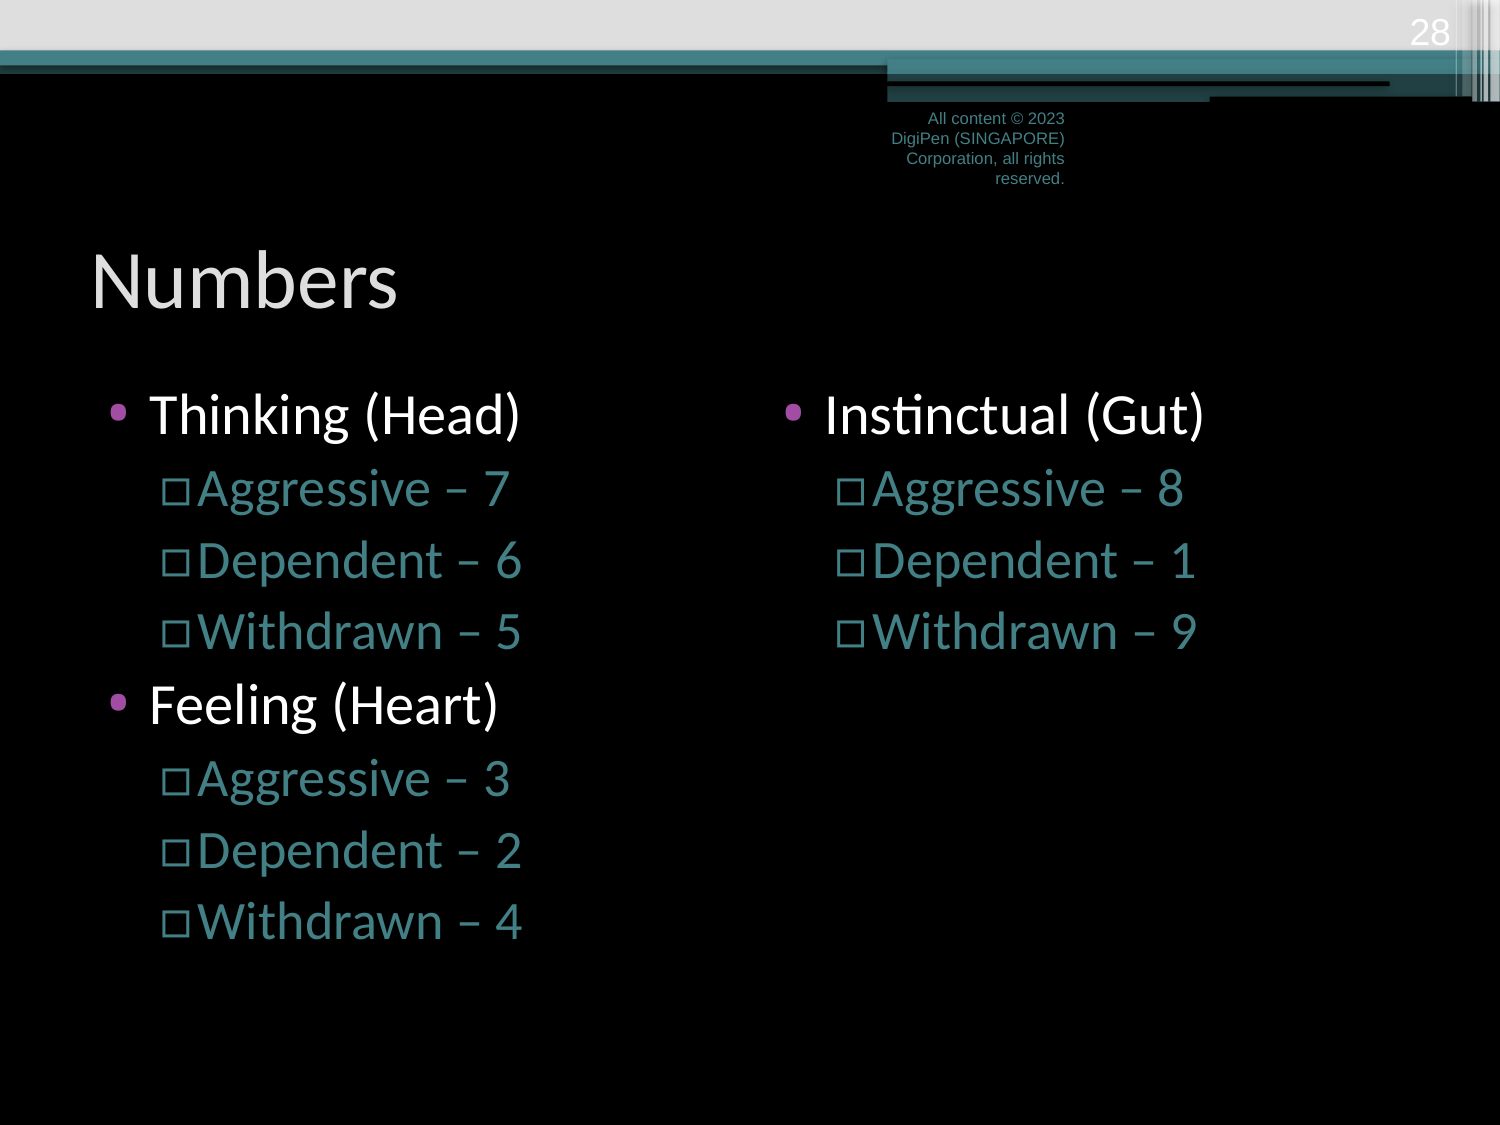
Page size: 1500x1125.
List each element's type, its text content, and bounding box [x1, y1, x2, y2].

footer All content © 2023 DigiPen (SINGAPORE) Corporation, all rights reserved. [862, 100, 1080, 176]
title Numbers [74, 187, 1426, 363]
list Thinking (Head) Aggressive – 7 Dependent – 6 Withdrawn – 5 Feeling (Heart) Aggressive – 3 Dependent – 2 Withdrawn – 4 [74, 368, 601, 1079]
slide_number 27 [1340, 0, 1466, 61]
text_box Instinctual (Gut) Aggressive – 8 Dependent – 1 Withdrawn – 9 [749, 368, 1275, 1079]
